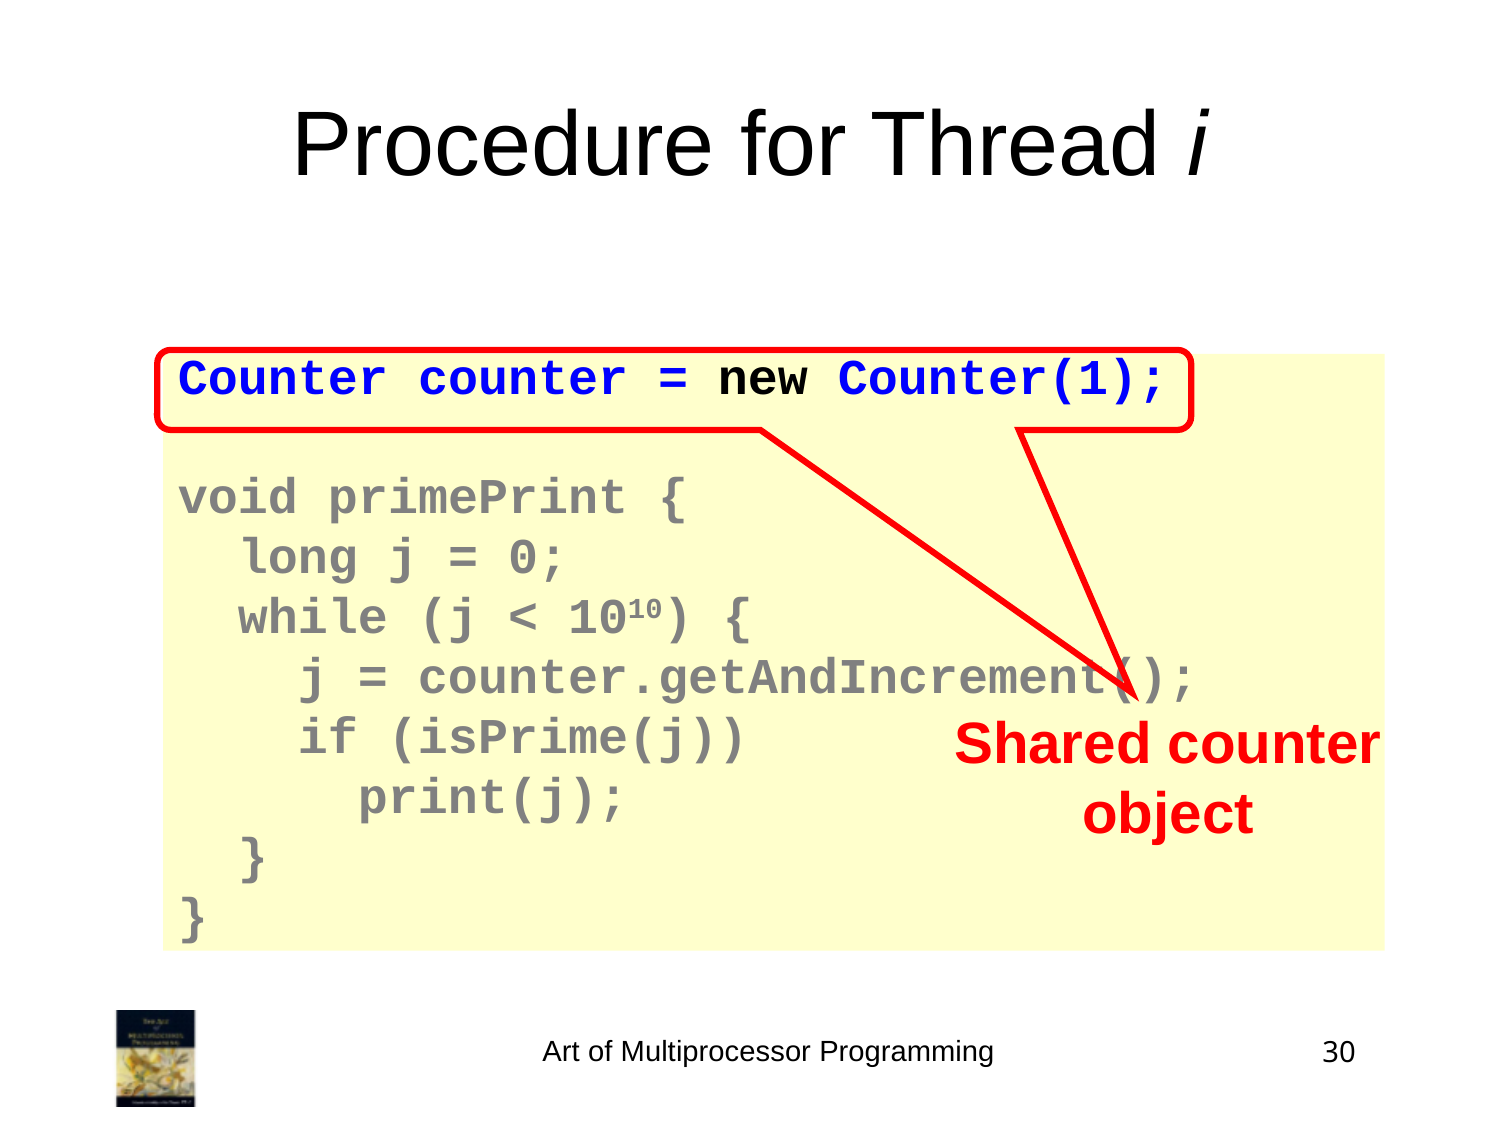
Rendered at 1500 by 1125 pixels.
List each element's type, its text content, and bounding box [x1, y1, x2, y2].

footer Art of Multiprocessor Programming [512, 1024, 1026, 1103]
text_box Counter counter = new Counter(1); void primePrint { long j = 0; while (j < 1010) { j = counter.getAndIncrement(); if (isPrime(j)) print(j); } } [163, 353, 1385, 951]
text_box [157, 349, 1192, 693]
text_box Shared counter object [824, 698, 1500, 853]
title Procedure for Thread i [75, 45, 1425, 233]
picture [107, 1010, 204, 1107]
text_box 30 [1058, 1025, 1371, 1101]
